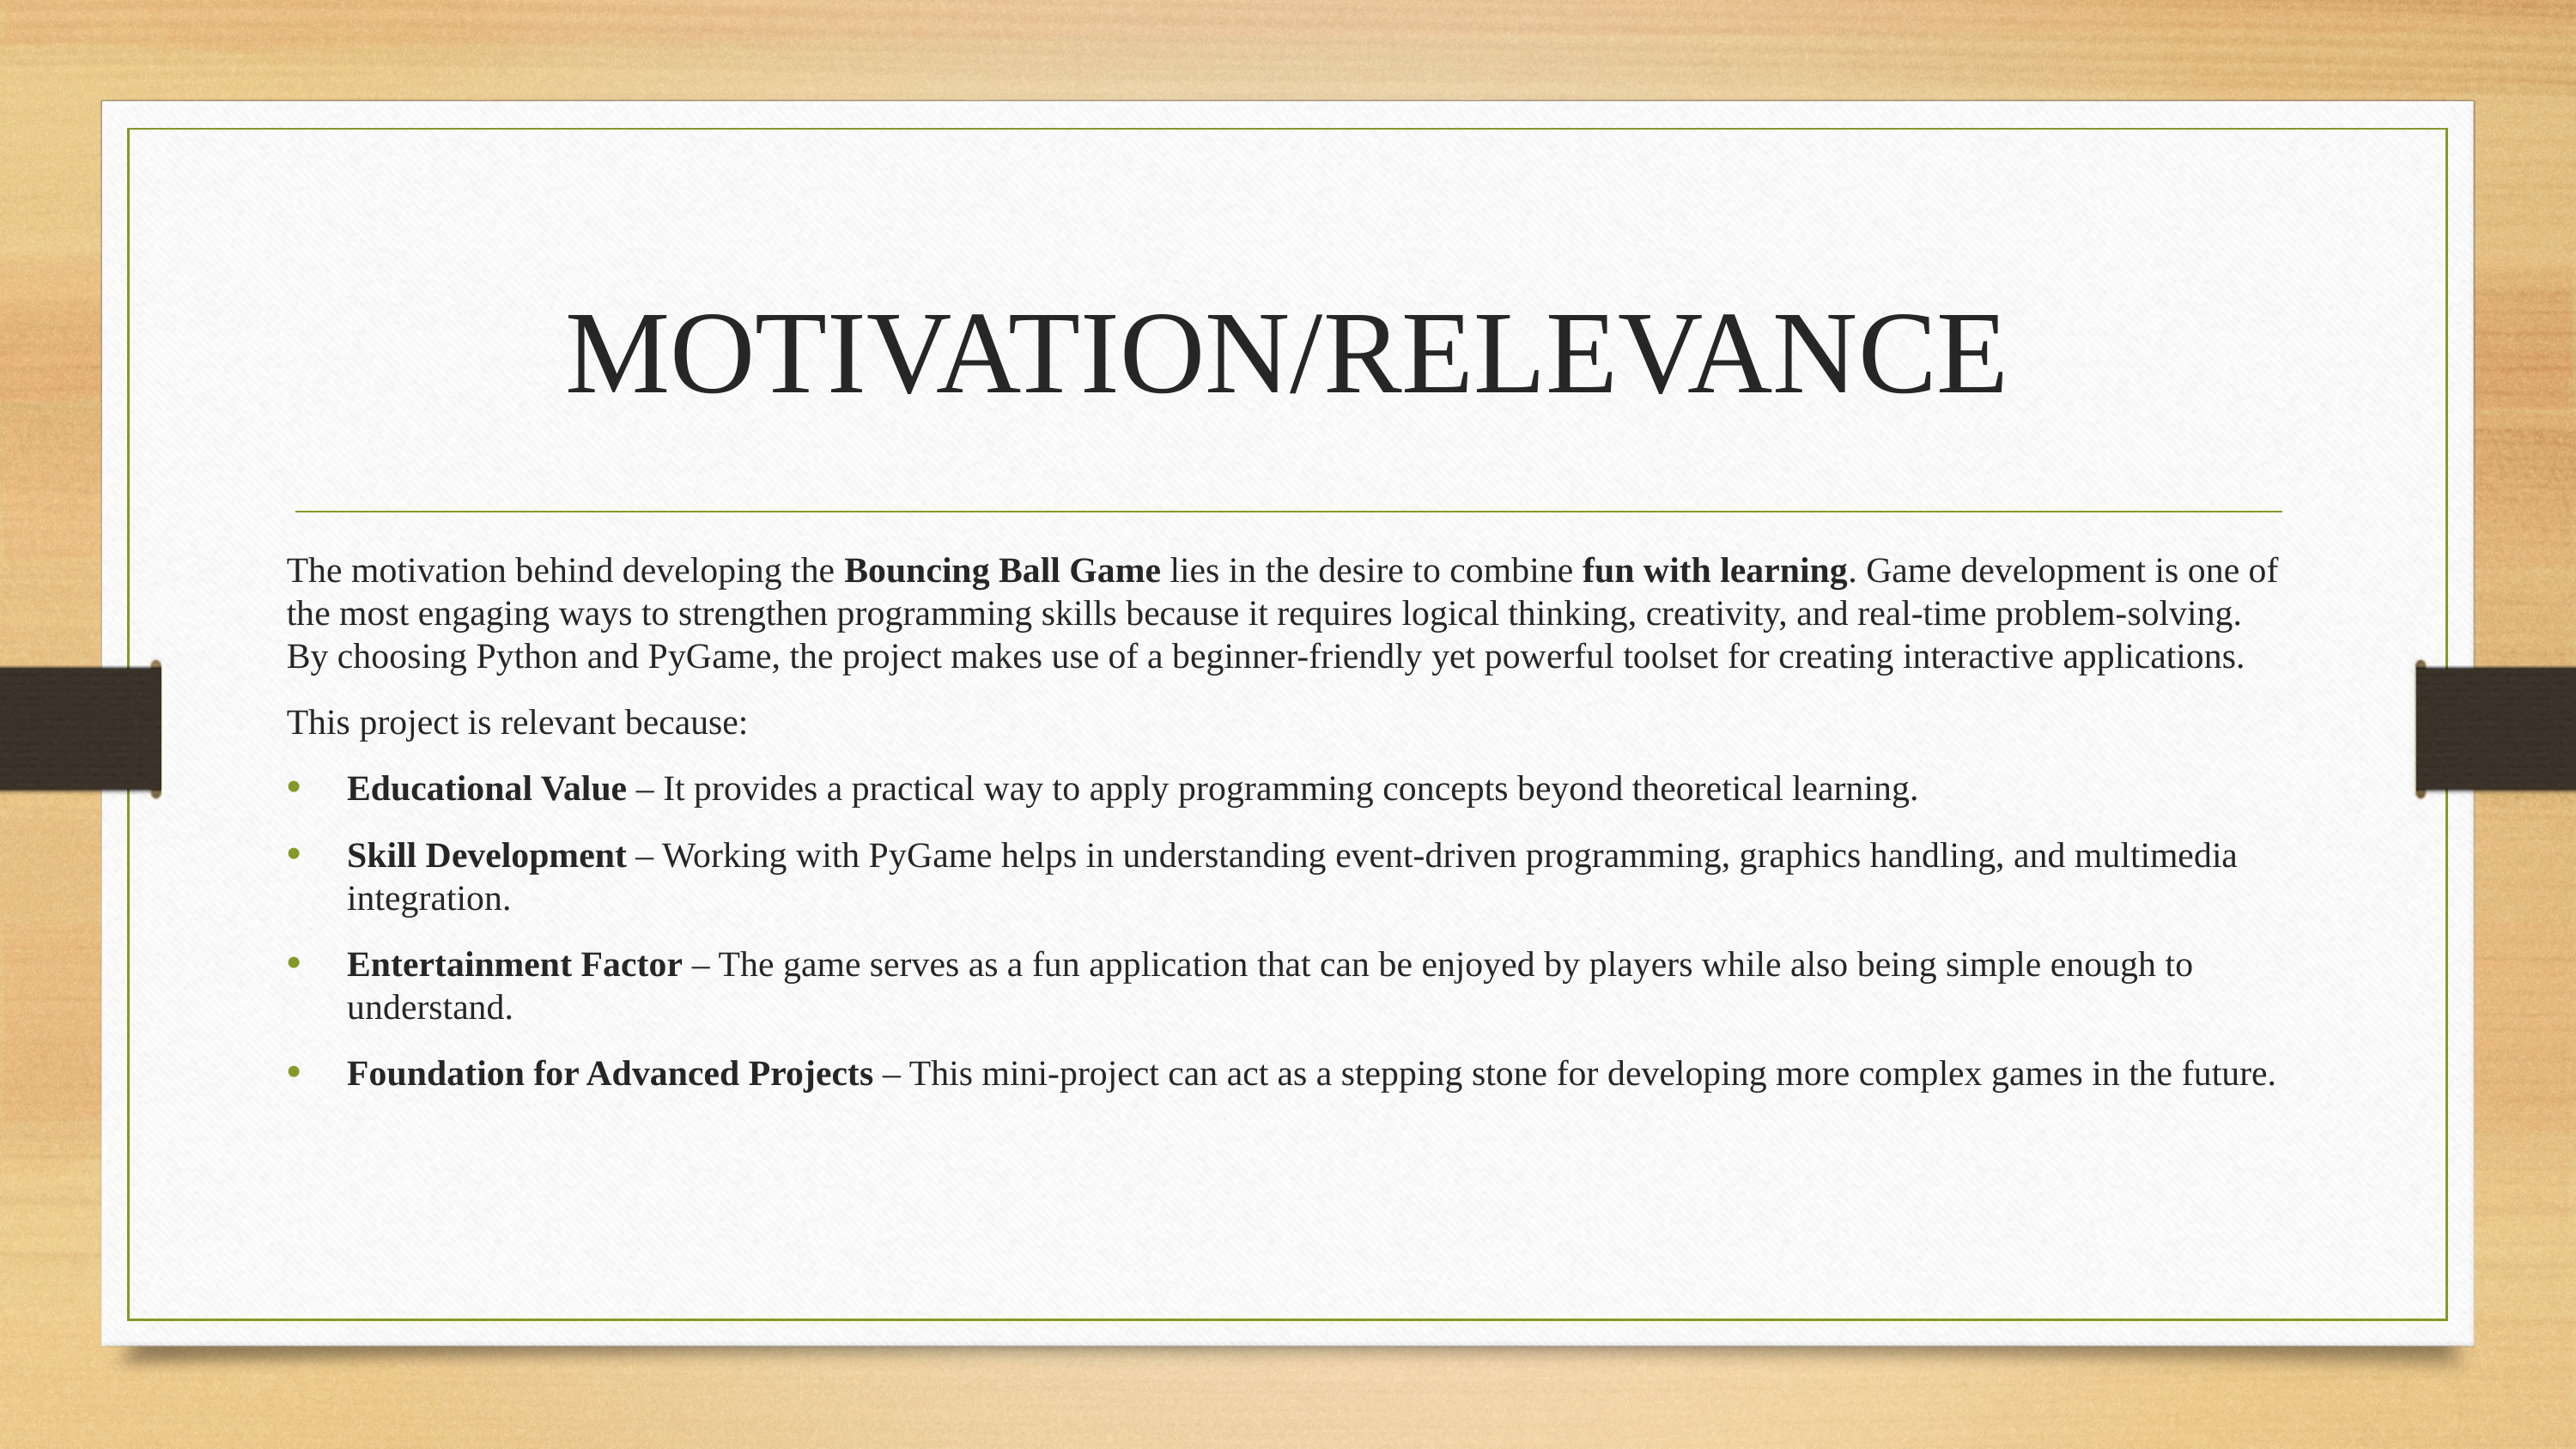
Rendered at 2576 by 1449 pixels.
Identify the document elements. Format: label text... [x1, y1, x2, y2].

picture [0, 0, 2576, 1449]
list The motivation behind developing the Bouncing Ball Game lies in the desire to combine fun with learning. Game development is one of the most engaging ways to strengthen programming skills because it requires logical thinking, creativity, and real-time problem-solving. By choosing Python and PyGame, the project makes use of a beginner-friendly yet powerful toolset for creating interactive applications. This project is relevant because: Educational Value – It provides a practical way to apply programming concepts beyond theoretical learning. Skill Development – Working with PyGame helps in understanding event-driven programming, graphics handling, and multimedia integration. Entertainment Factor – The game serves as a fun application that can be enjoyed by players while also being simple enough to understand. Foundation for Advanced Projects – This mini-project can act as a stepping stone for developing more complex games in the future. [273, 540, 2303, 1241]
title MOTIVATION/RELEVANCE [273, 207, 2303, 483]
